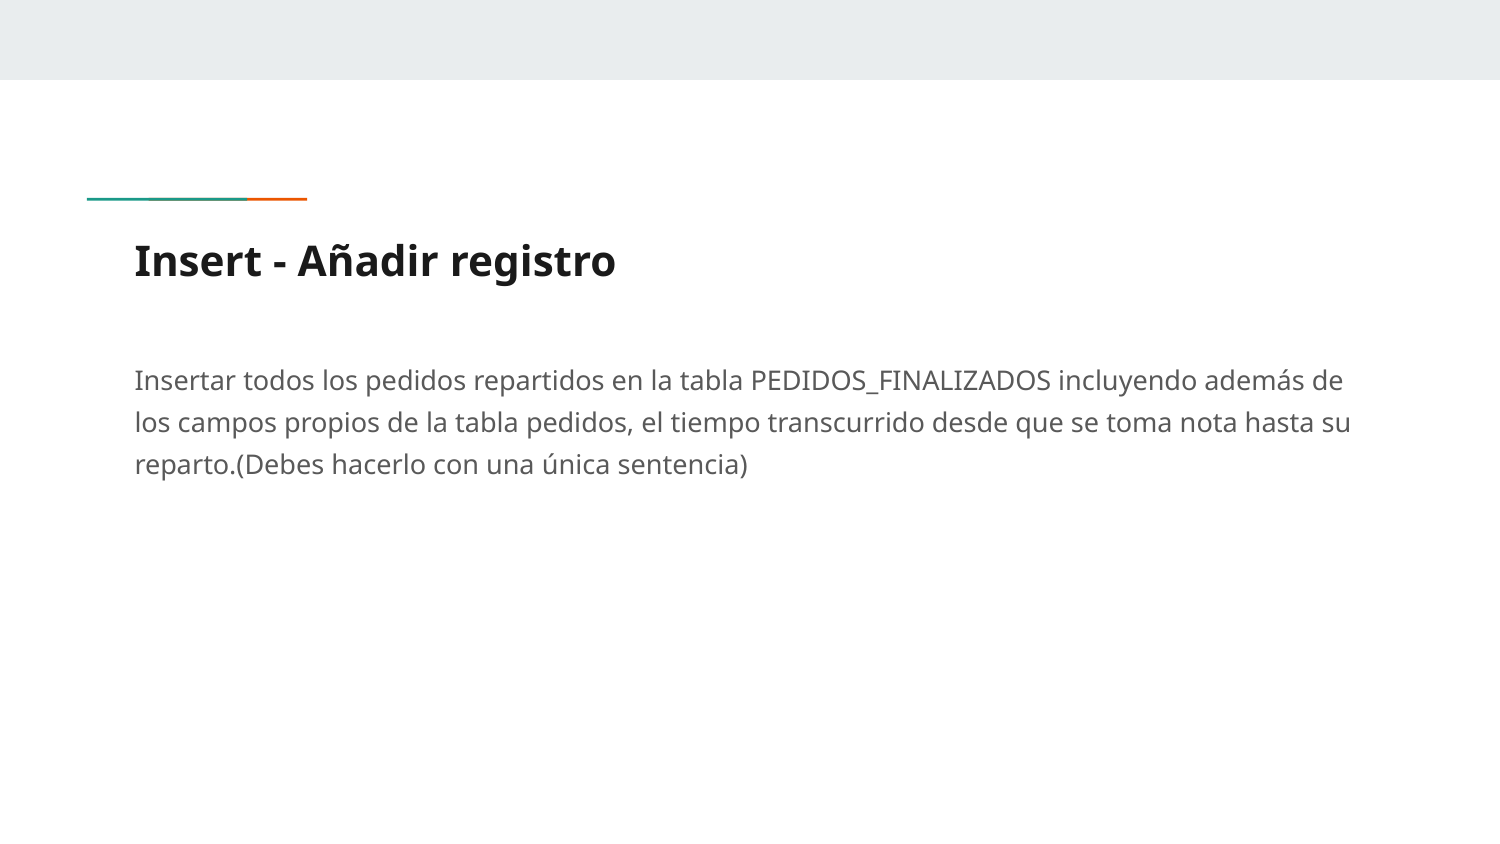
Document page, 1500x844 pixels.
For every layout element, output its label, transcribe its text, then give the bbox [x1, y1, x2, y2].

title Insert - Añadir registro [119, 216, 1381, 305]
list Insertar todos los pedidos repartidos en la tabla PEDIDOS_FINALIZADOS incluyendo además de los campos propios de la tabla pedidos, el tiempo transcurrido desde que se toma nota hasta su reparto.(Debes hacerlo con una única sentencia) [119, 341, 1381, 712]
